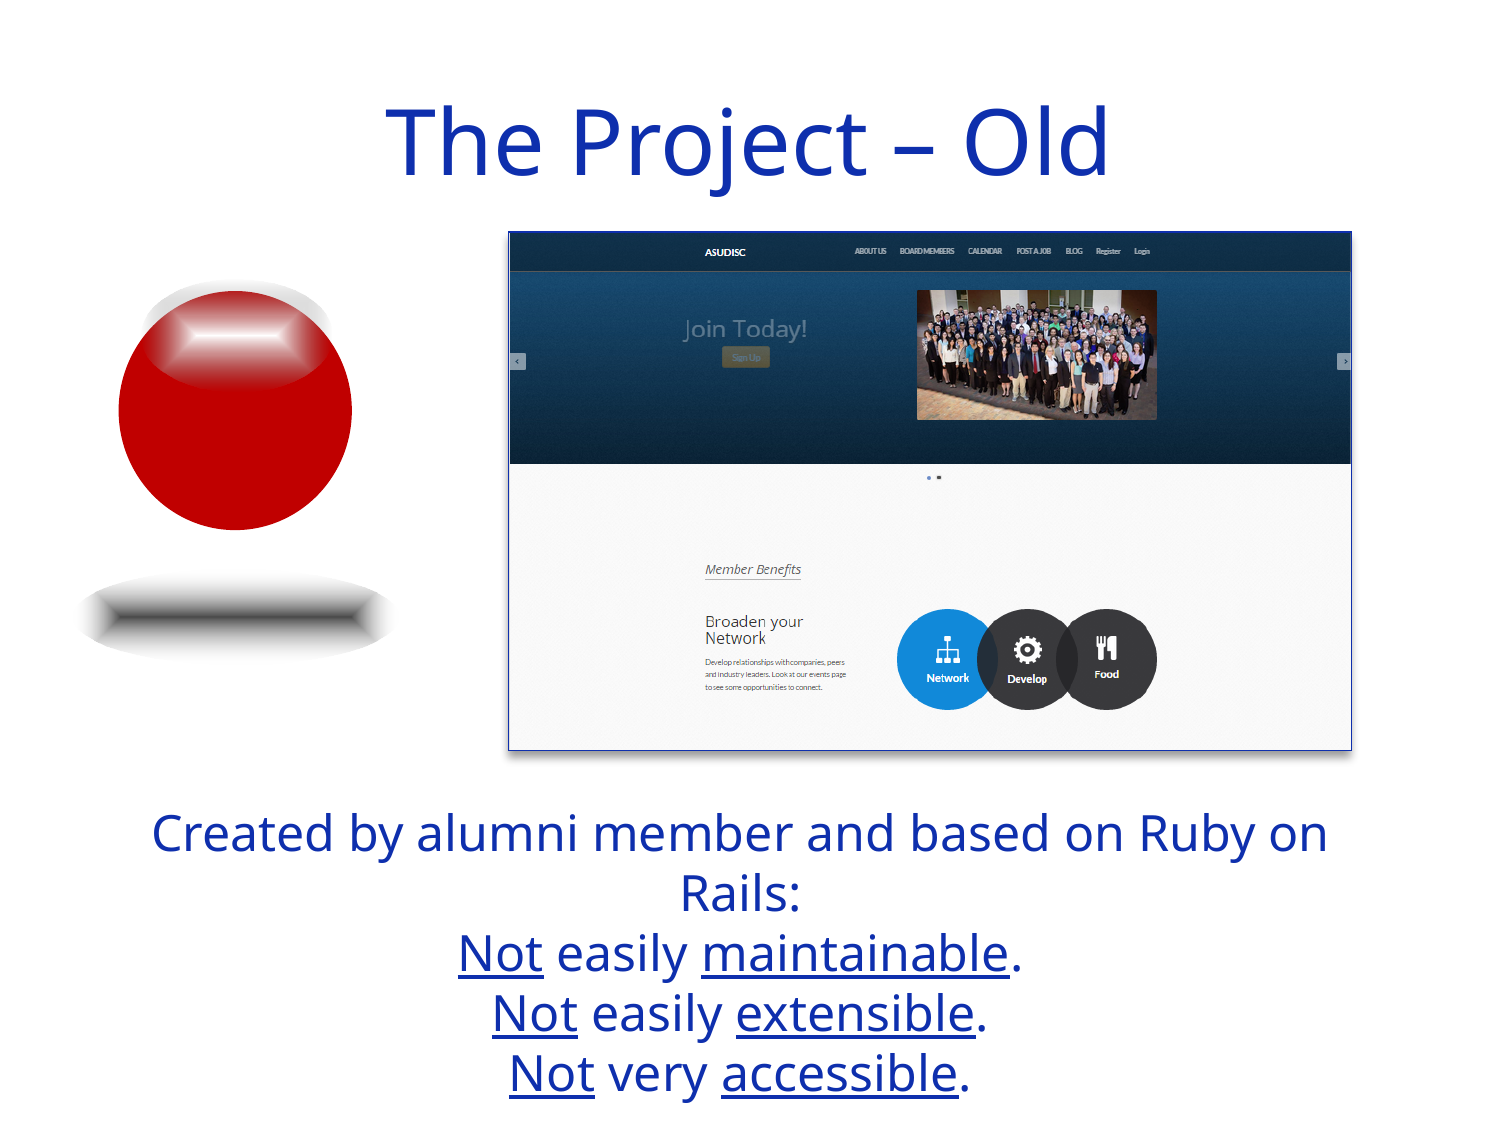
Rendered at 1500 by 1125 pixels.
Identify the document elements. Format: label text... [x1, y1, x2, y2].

text_box Created by alumni member and based on Ruby on Rails: Not easily maintainable. Not easily extensible. Not very accessible. [72, 793, 1409, 1109]
title The Project – Old [75, 45, 1425, 233]
text_box [72, 568, 399, 665]
picture [509, 232, 1351, 750]
text_box [118, 341, 352, 531]
text_box [140, 278, 333, 392]
